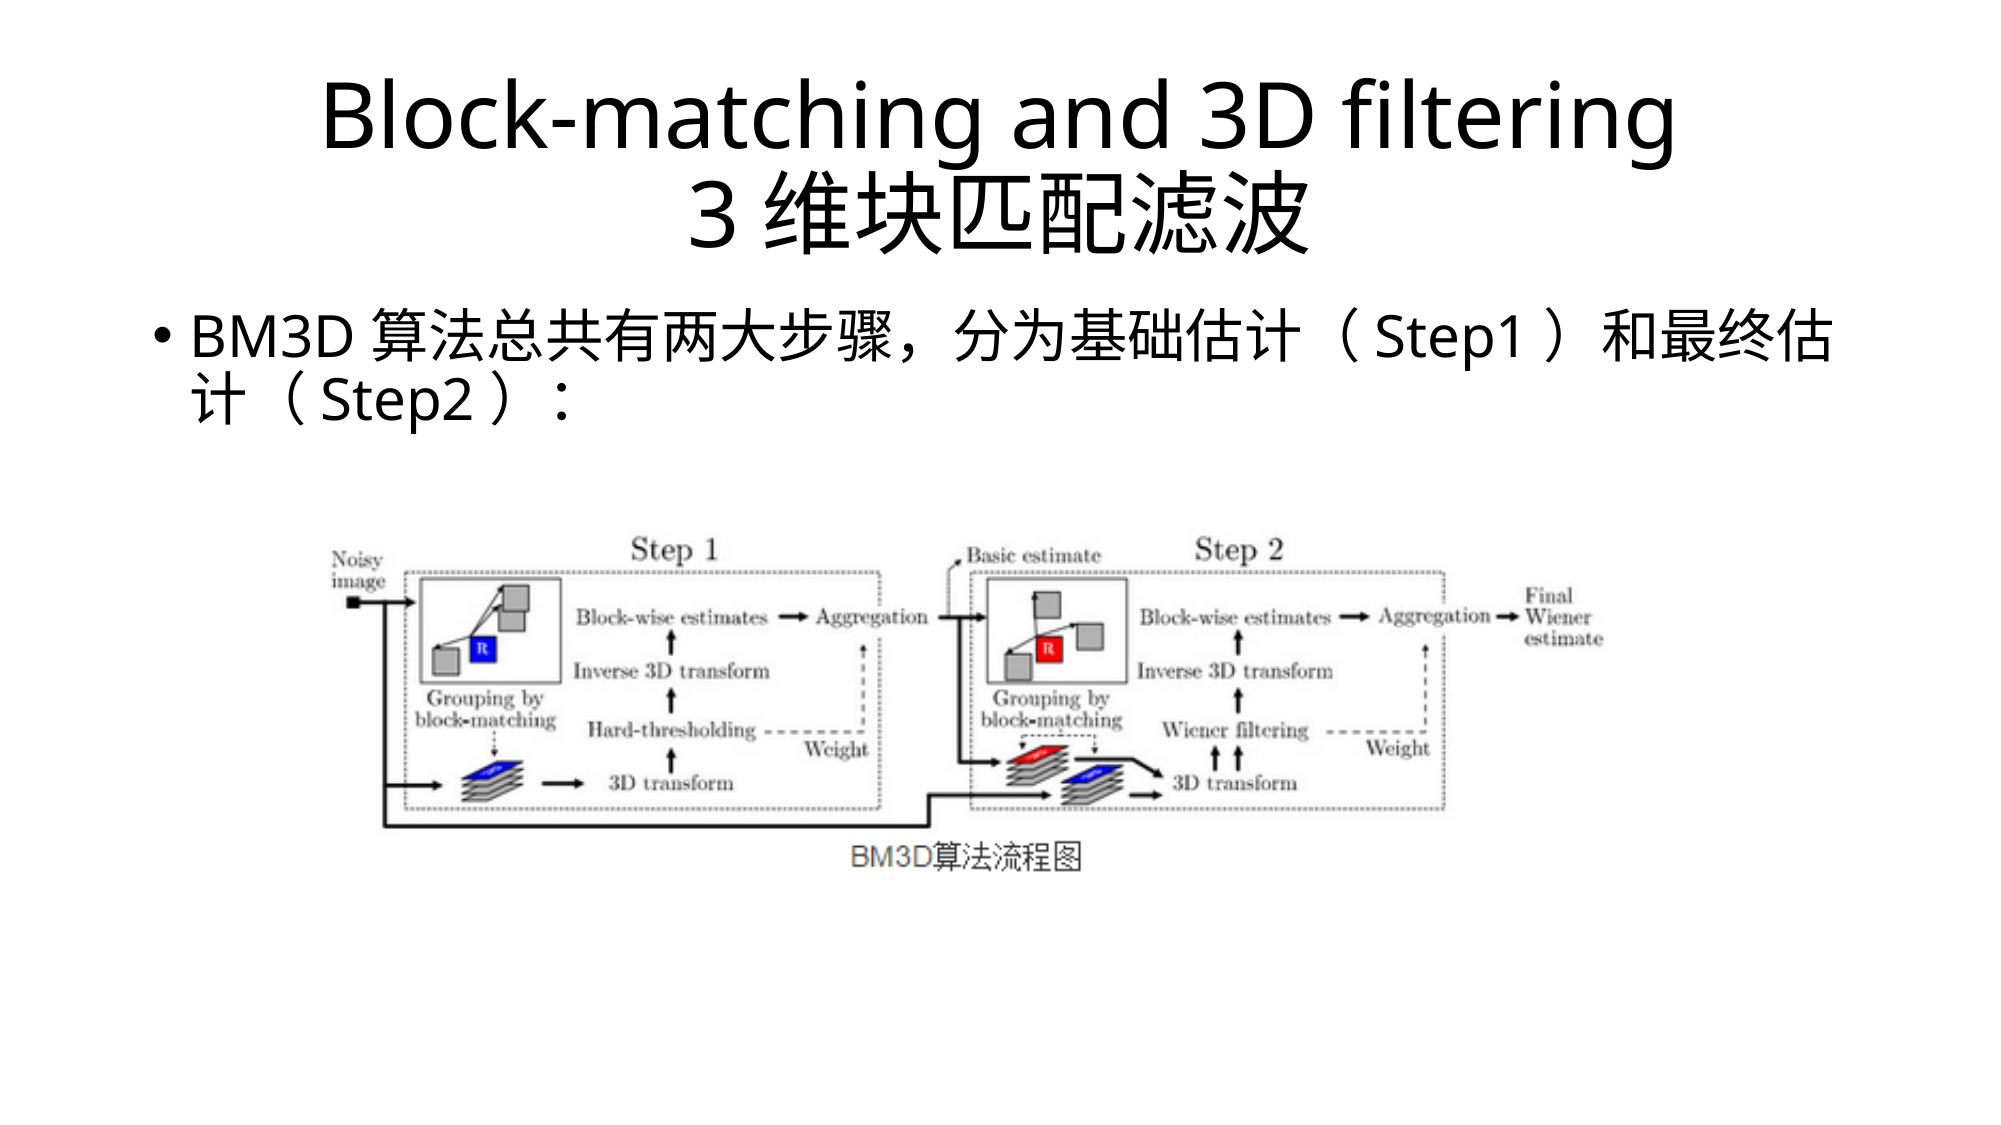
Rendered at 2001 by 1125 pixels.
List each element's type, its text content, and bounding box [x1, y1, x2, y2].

picture [302, 498, 1619, 893]
title Block-matching and 3D filtering 3维块匹配滤波 [137, 59, 1863, 278]
list BM3D算法总共有两大步骤，分为基础估计（Step1）和最终估计（Step2）： [137, 299, 1863, 1014]
